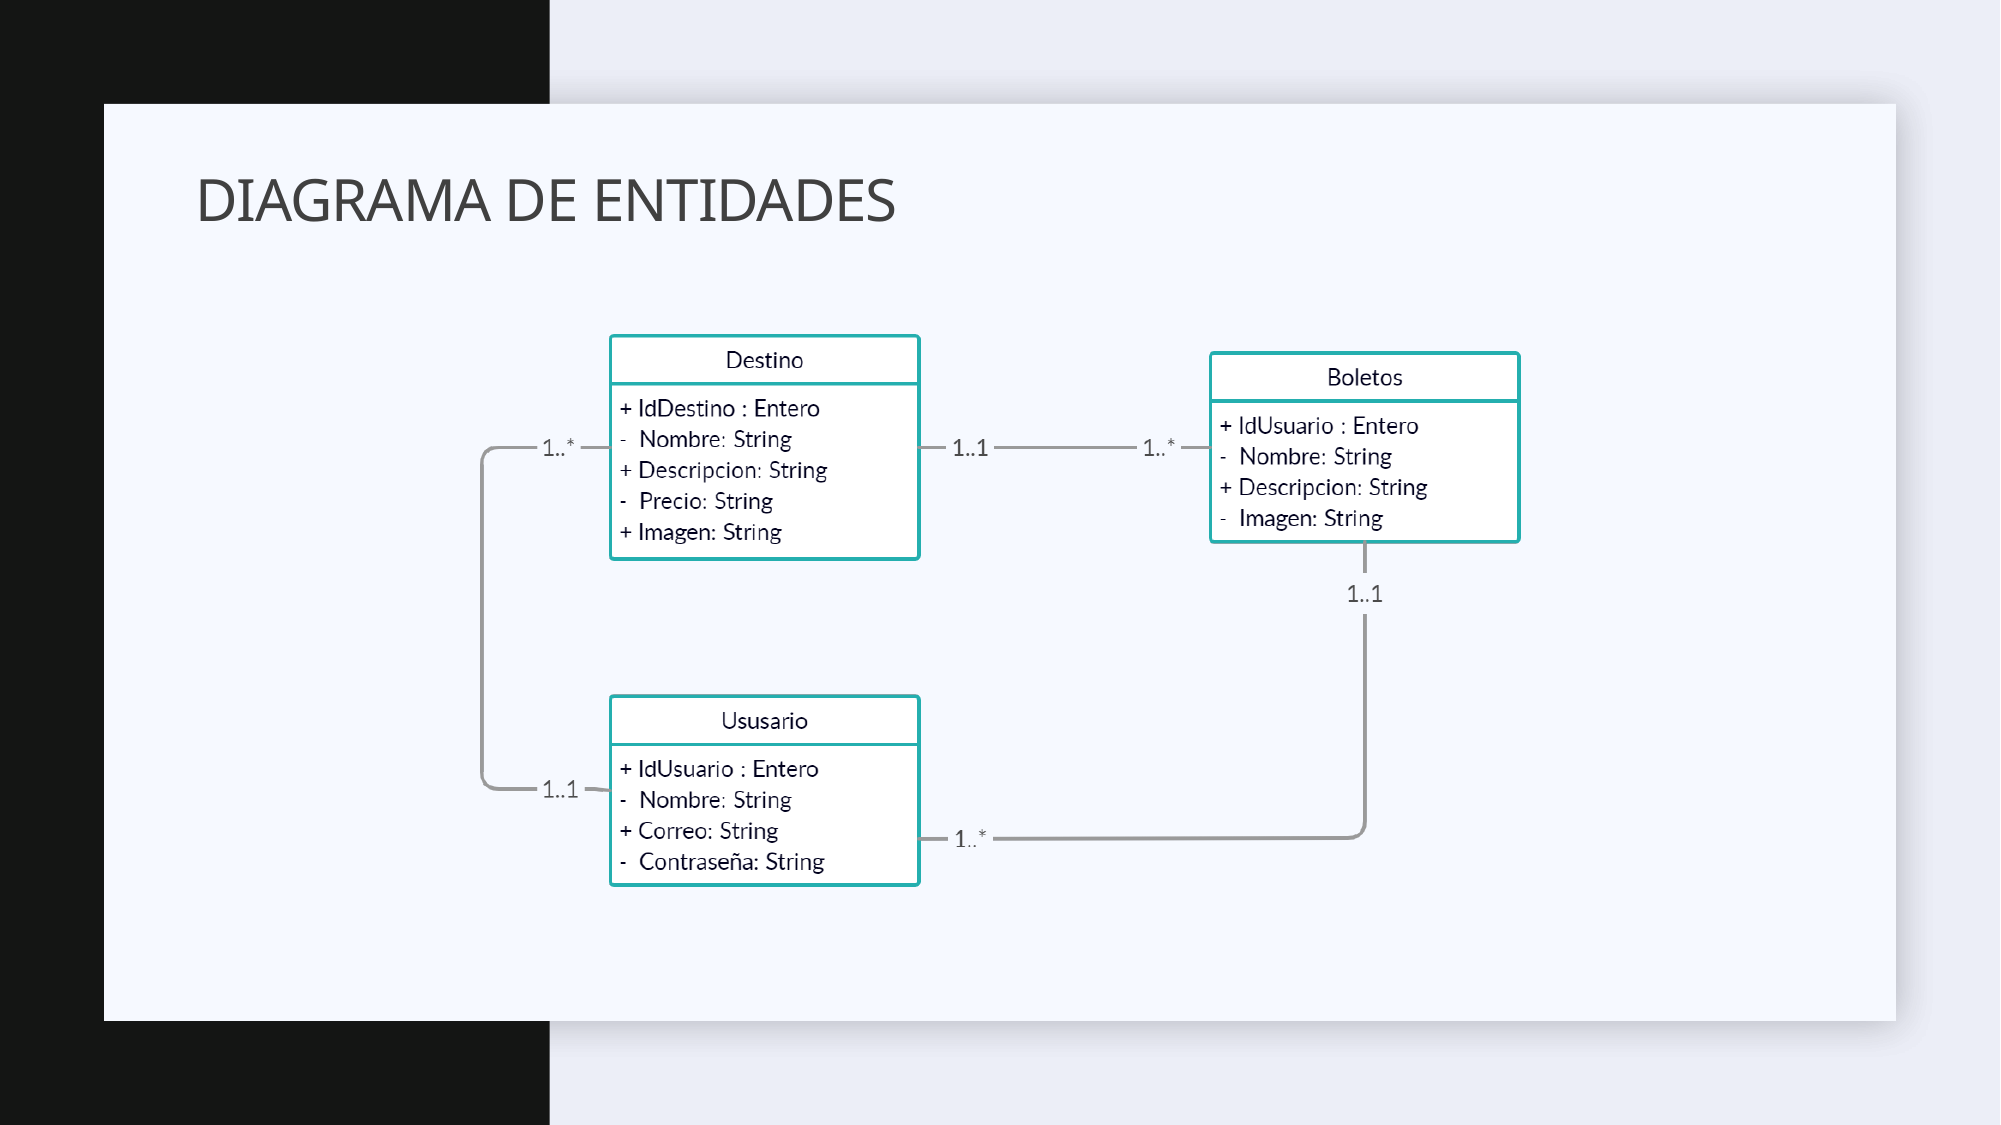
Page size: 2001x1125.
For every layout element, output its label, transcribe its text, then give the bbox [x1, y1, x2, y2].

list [446, 301, 1554, 920]
title Diagrama de entidades [180, 154, 1830, 251]
